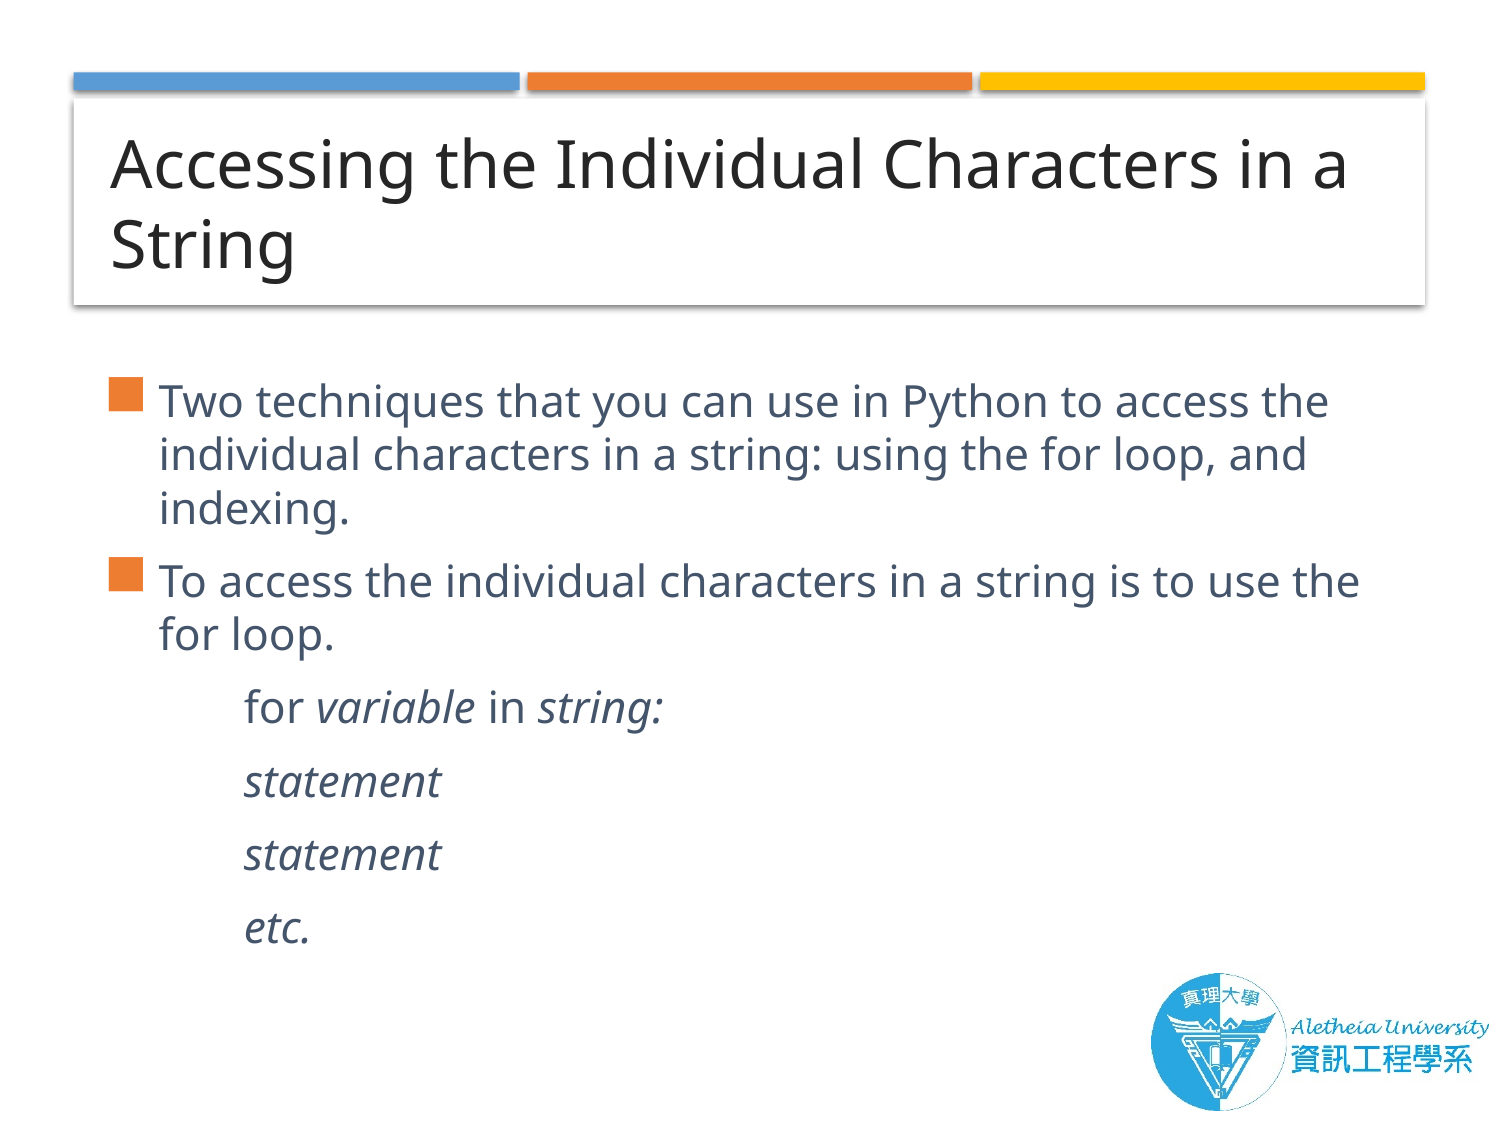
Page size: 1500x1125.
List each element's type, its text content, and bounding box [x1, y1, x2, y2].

list Two techniques that you can use in Python to access the individual characters in a string: using the for loop, and indexing. To access the individual characters in a string is to use the for loop. for variable in string: statement statement etc. [95, 365, 1406, 962]
picture [1151, 973, 1489, 1111]
title Accessing the Individual Characters in a String [95, 112, 1406, 291]
